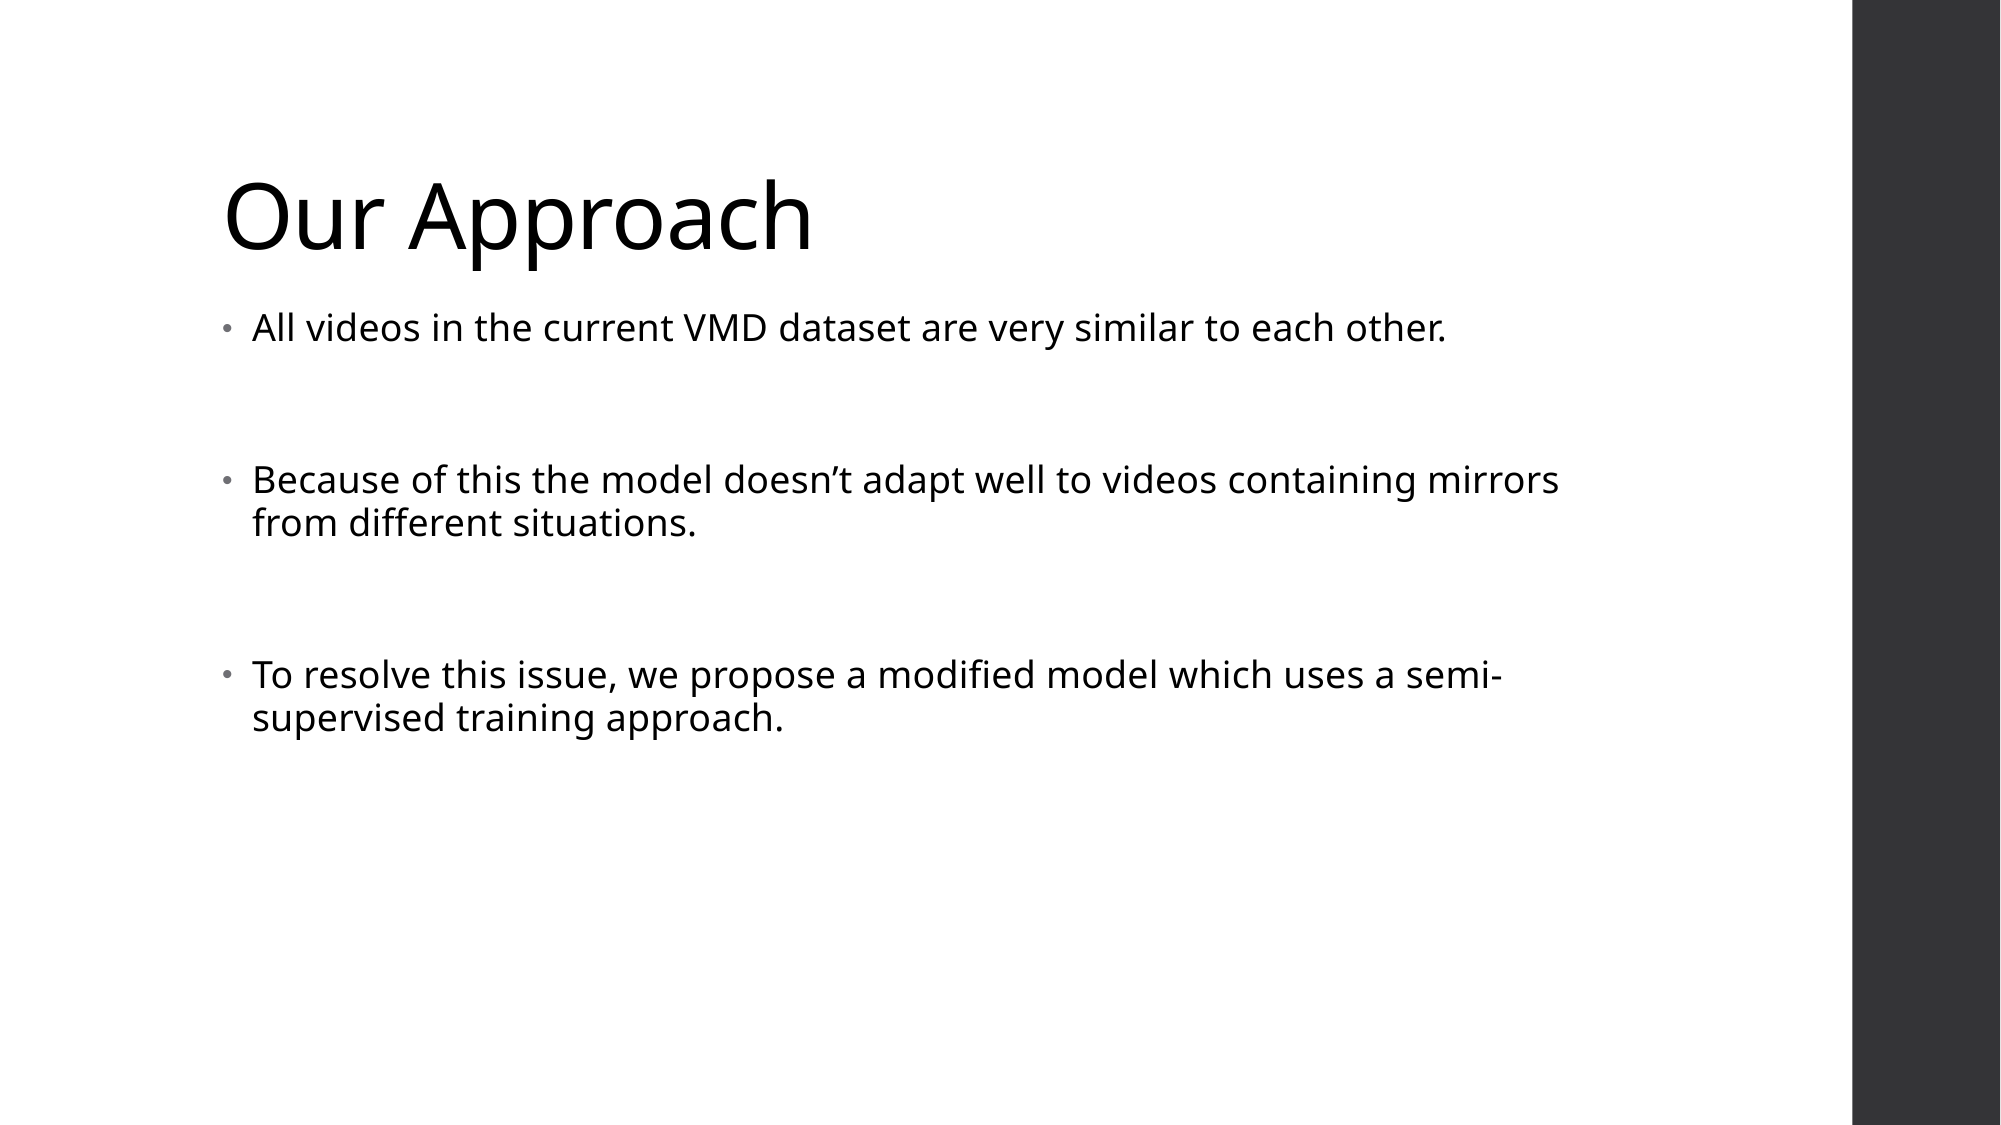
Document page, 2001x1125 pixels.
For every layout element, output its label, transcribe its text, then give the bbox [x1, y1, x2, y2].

title Our Approach [206, 60, 1797, 278]
list All videos in the current VMD dataset are very similar to each other. Because of this the model doesn’t adapt well to videos containing mirrors from different situations. To resolve this issue, we propose a modified model which uses a semi-supervised training approach. [206, 299, 1617, 1014]
